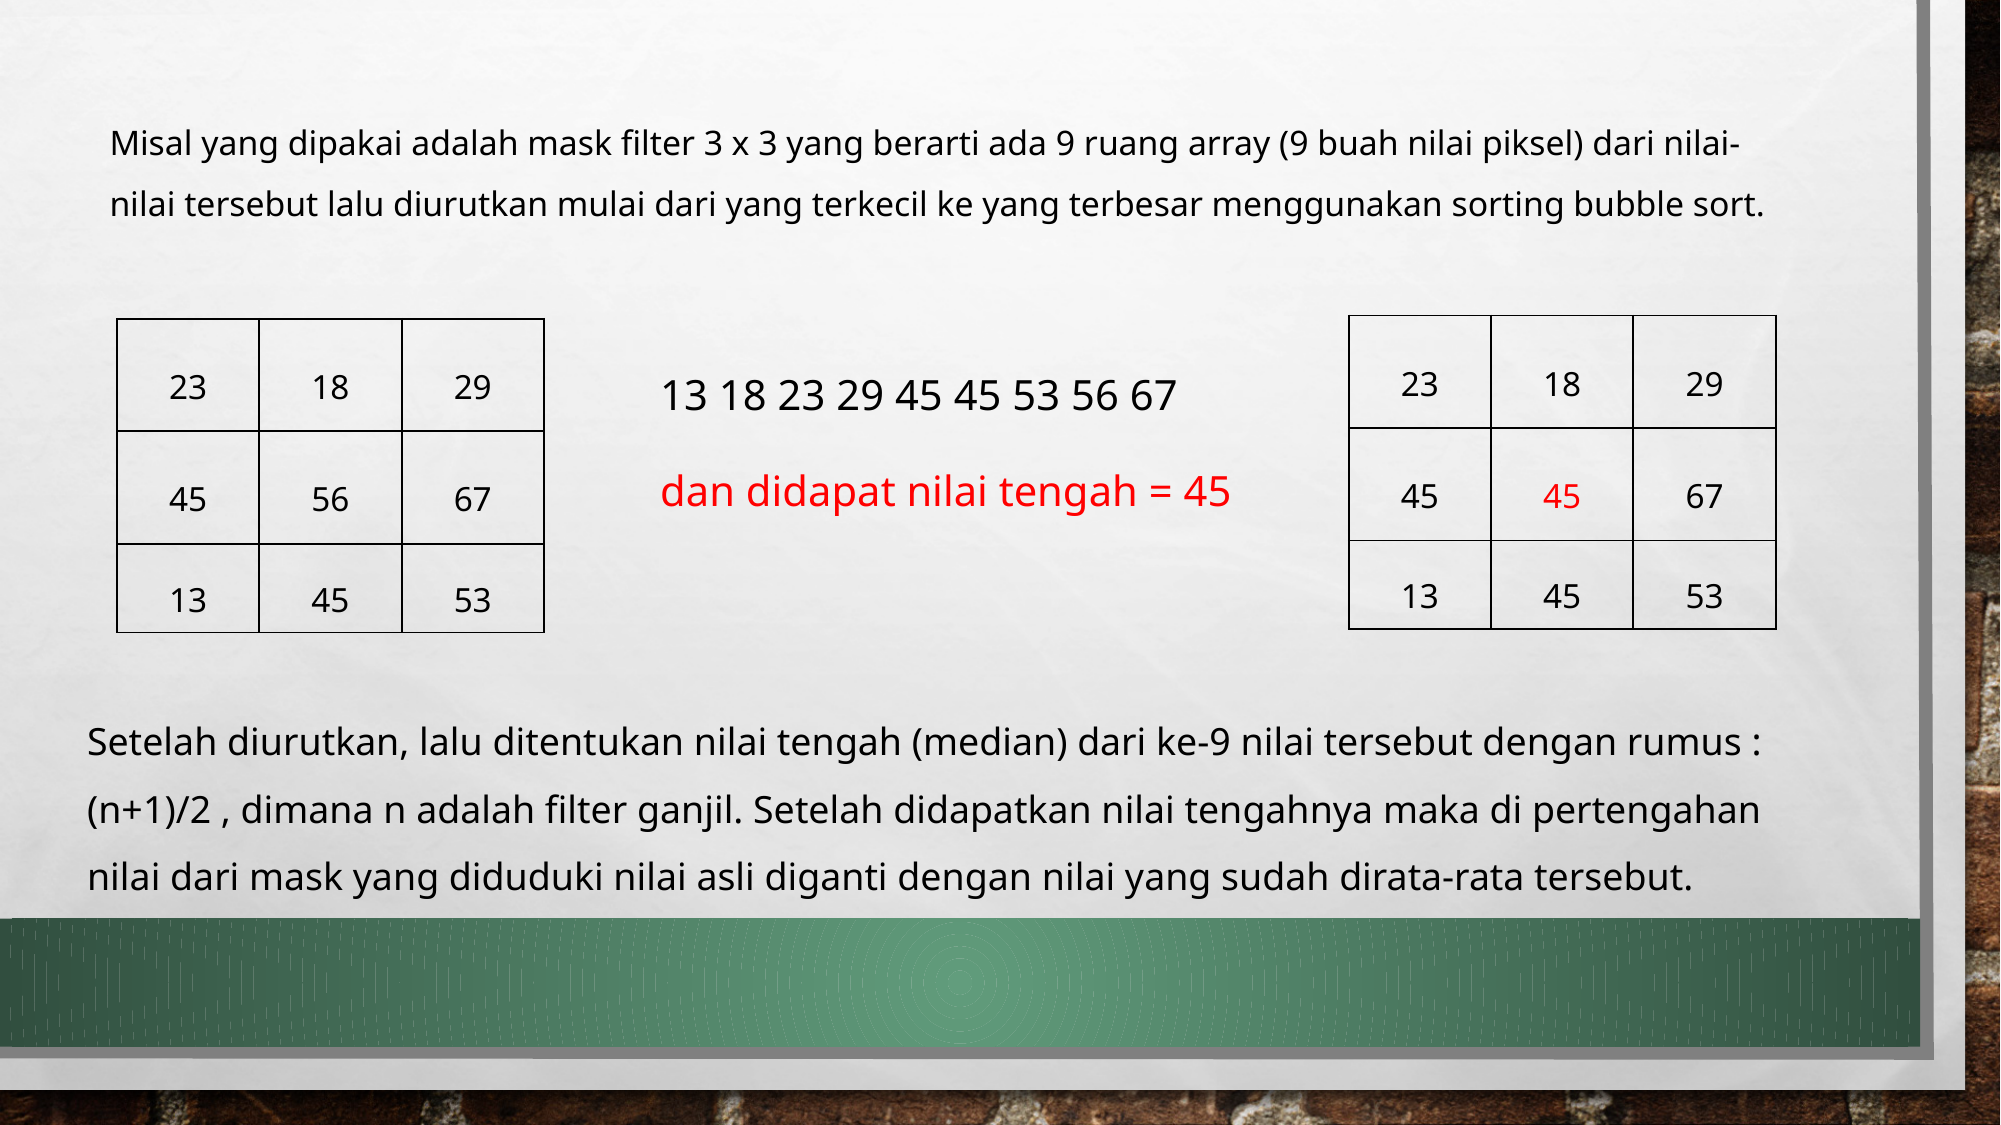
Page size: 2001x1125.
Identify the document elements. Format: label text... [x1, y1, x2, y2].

table_header 23 [1350, 316, 1490, 427]
table_header 29 [403, 320, 543, 430]
text_box Setelah diurutkan, lalu ditentukan nilai tengah (median) dari ke-9 nilai tersebut dengan rumus : (n+1)/2 , dimana n adalah filter ganjil. Setelah didapatkan nilai tengahnya maka di pertengahan nilai dari mask yang diduduki nilai asli diganti dengan nilai yang sudah dirata-rata tersebut. [72, 688, 1861, 906]
table_header 18 [1492, 316, 1632, 427]
title Misal yang dipakai adalah mask filter 3 x 3 yang berarti ada 9 ruang array (9 buah nilai piksel) dari nilai-nilai tersebut lalu diurutkan mulai dari yang terkecil ke yang terbesar menggunakan sorting bubble sort. [94, 67, 1801, 257]
table_header 18 [260, 320, 401, 430]
table_cell 45 [118, 432, 258, 543]
table_cell 45 [1492, 429, 1632, 540]
table_cell 56 [260, 432, 401, 543]
table_header 23 [118, 320, 258, 430]
table_cell 53 [403, 545, 543, 632]
picture [0, 0, 2000, 1125]
table_cell 45 [1350, 429, 1490, 540]
text_box 13 18 23 29 45 45 53 56 67 dan didapat nilai tengah = 45 [645, 336, 1348, 523]
table_cell 53 [1634, 541, 1775, 628]
table_cell 45 [1492, 541, 1632, 628]
table_cell 67 [403, 432, 543, 543]
table_cell 67 [1634, 429, 1775, 540]
table_header 29 [1634, 316, 1775, 427]
table_cell 13 [118, 545, 258, 632]
table_cell 45 [260, 545, 401, 632]
table_cell 13 [1350, 541, 1490, 628]
